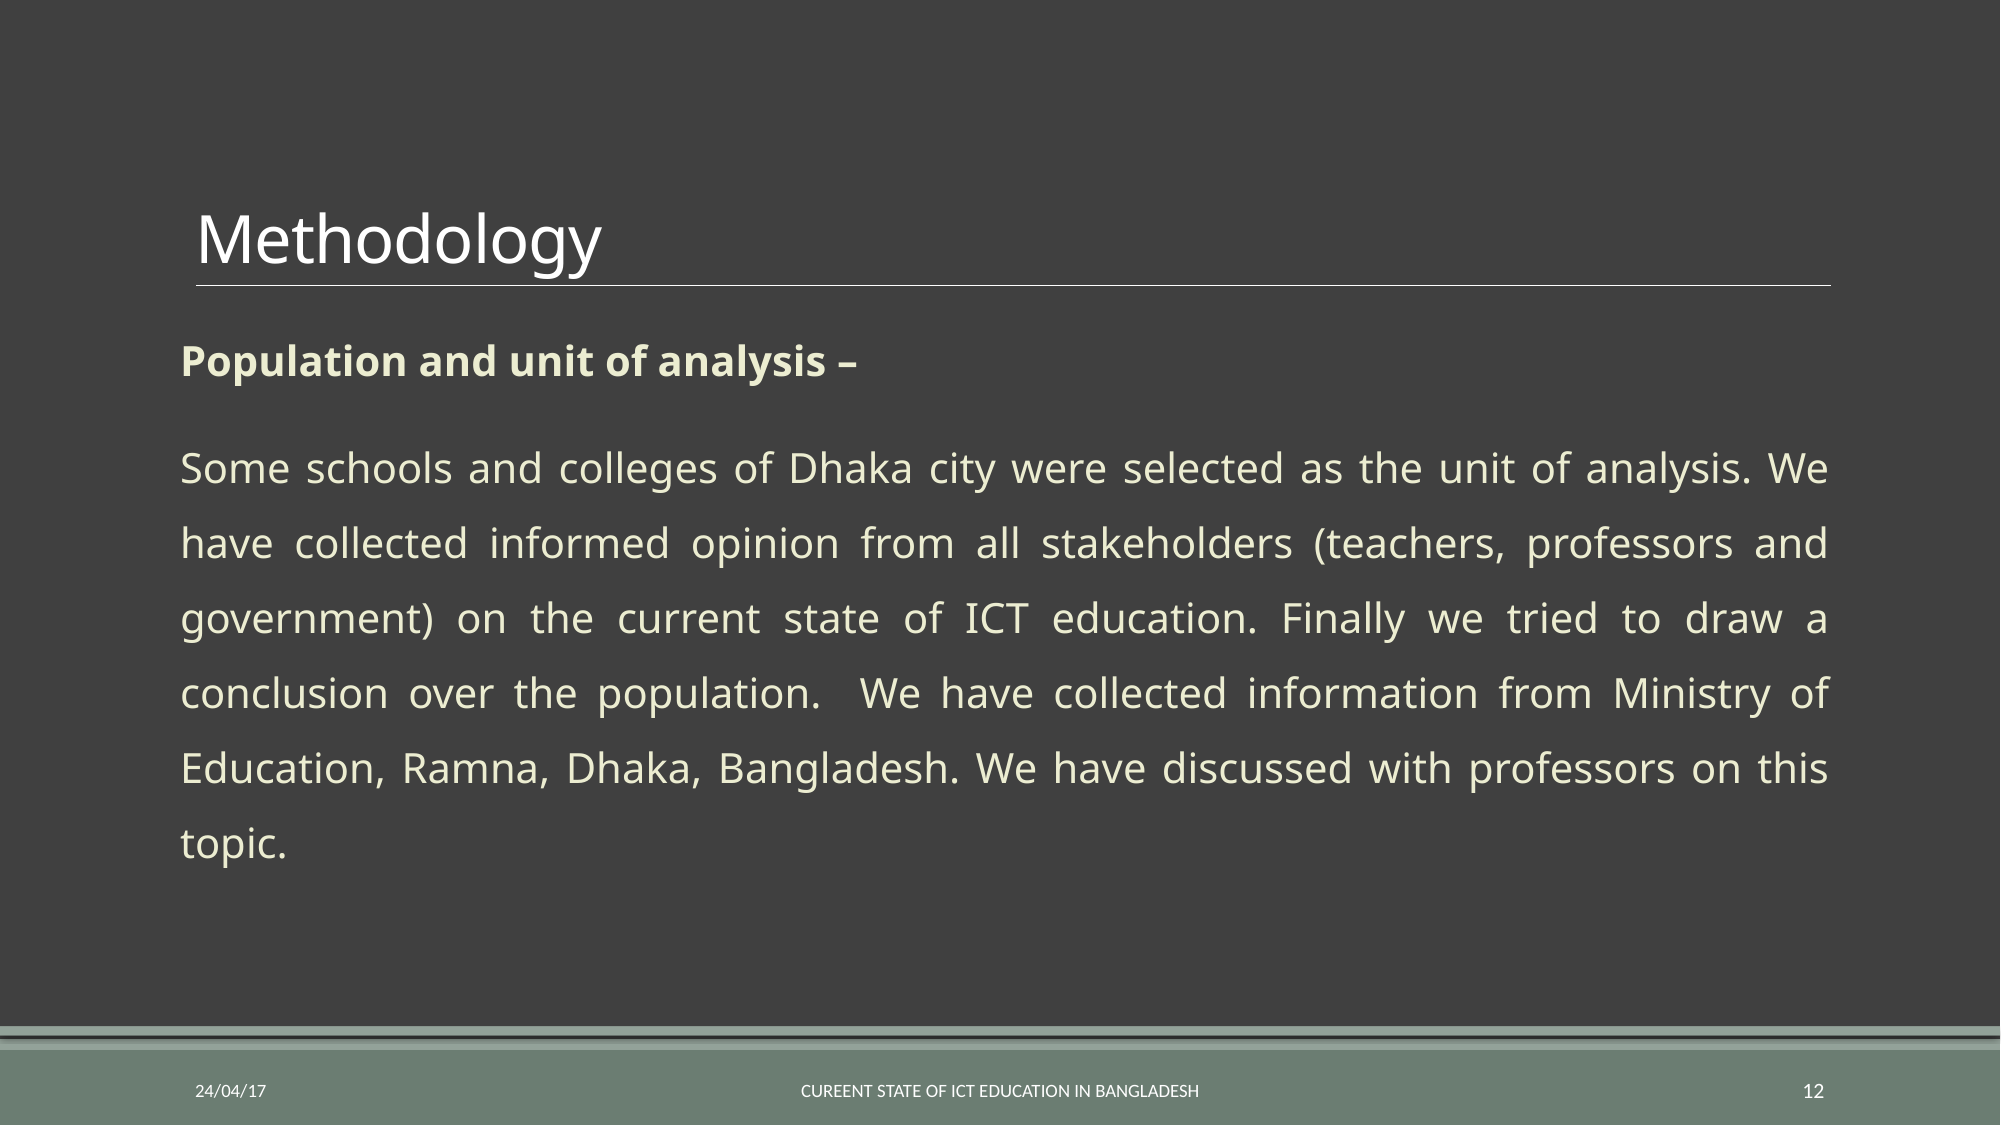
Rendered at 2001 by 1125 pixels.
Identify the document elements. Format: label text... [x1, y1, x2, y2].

title Methodology [180, 47, 1830, 285]
list Population and unit of analysis – Some schools and colleges of Dhaka city were selected as the unit of analysis. We have collected informed opinion from all stakeholders (teachers, professors and government) on the current state of ICT education. Finally we tried to draw a conclusion over the population. We have collected information from Ministry of Education, Ramna, Dhaka, Bangladesh. We have discussed with professors on this topic. [180, 302, 1830, 963]
slide_number 12 [1624, 1059, 1840, 1120]
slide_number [180, 1059, 586, 1120]
footer Cureent State of ICT Education in Bangladesh [604, 1059, 1396, 1120]
